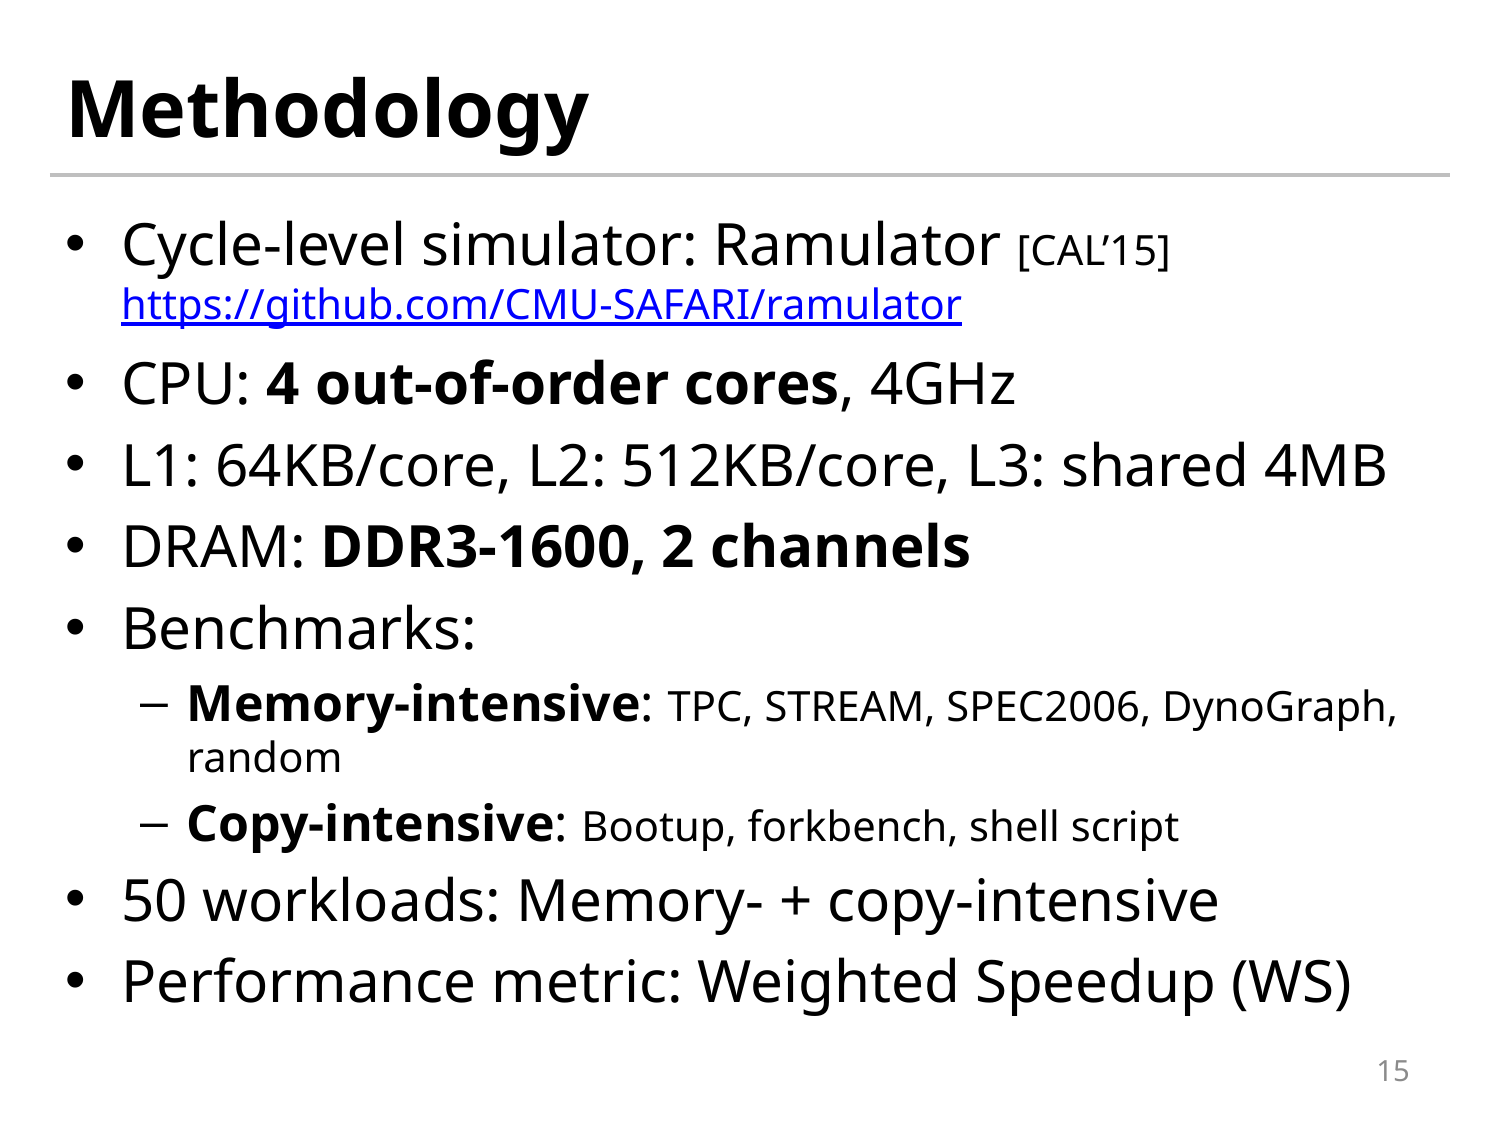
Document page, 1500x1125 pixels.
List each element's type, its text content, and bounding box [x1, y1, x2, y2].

list Cycle-level simulator: Ramulator [CAL’15] https://github.com/CMU-SAFARI/ramulator CPU: 4 out-of-order cores, 4GHz L1: 64KB/core, L2: 512KB/core, L3: shared 4MB DRAM: DDR3-1600, 2 channels Benchmarks: Memory-intensive: TPC, STREAM, SPEC2006, DynoGraph, random Copy-intensive: Bootup, forkbench, shell script 50 workloads: Memory- + copy-intensive Performance metric: Weighted Speedup (WS) [50, 200, 1450, 1075]
title Methodology [50, 12, 1450, 200]
slide_number 15 [1074, 1042, 1425, 1103]
